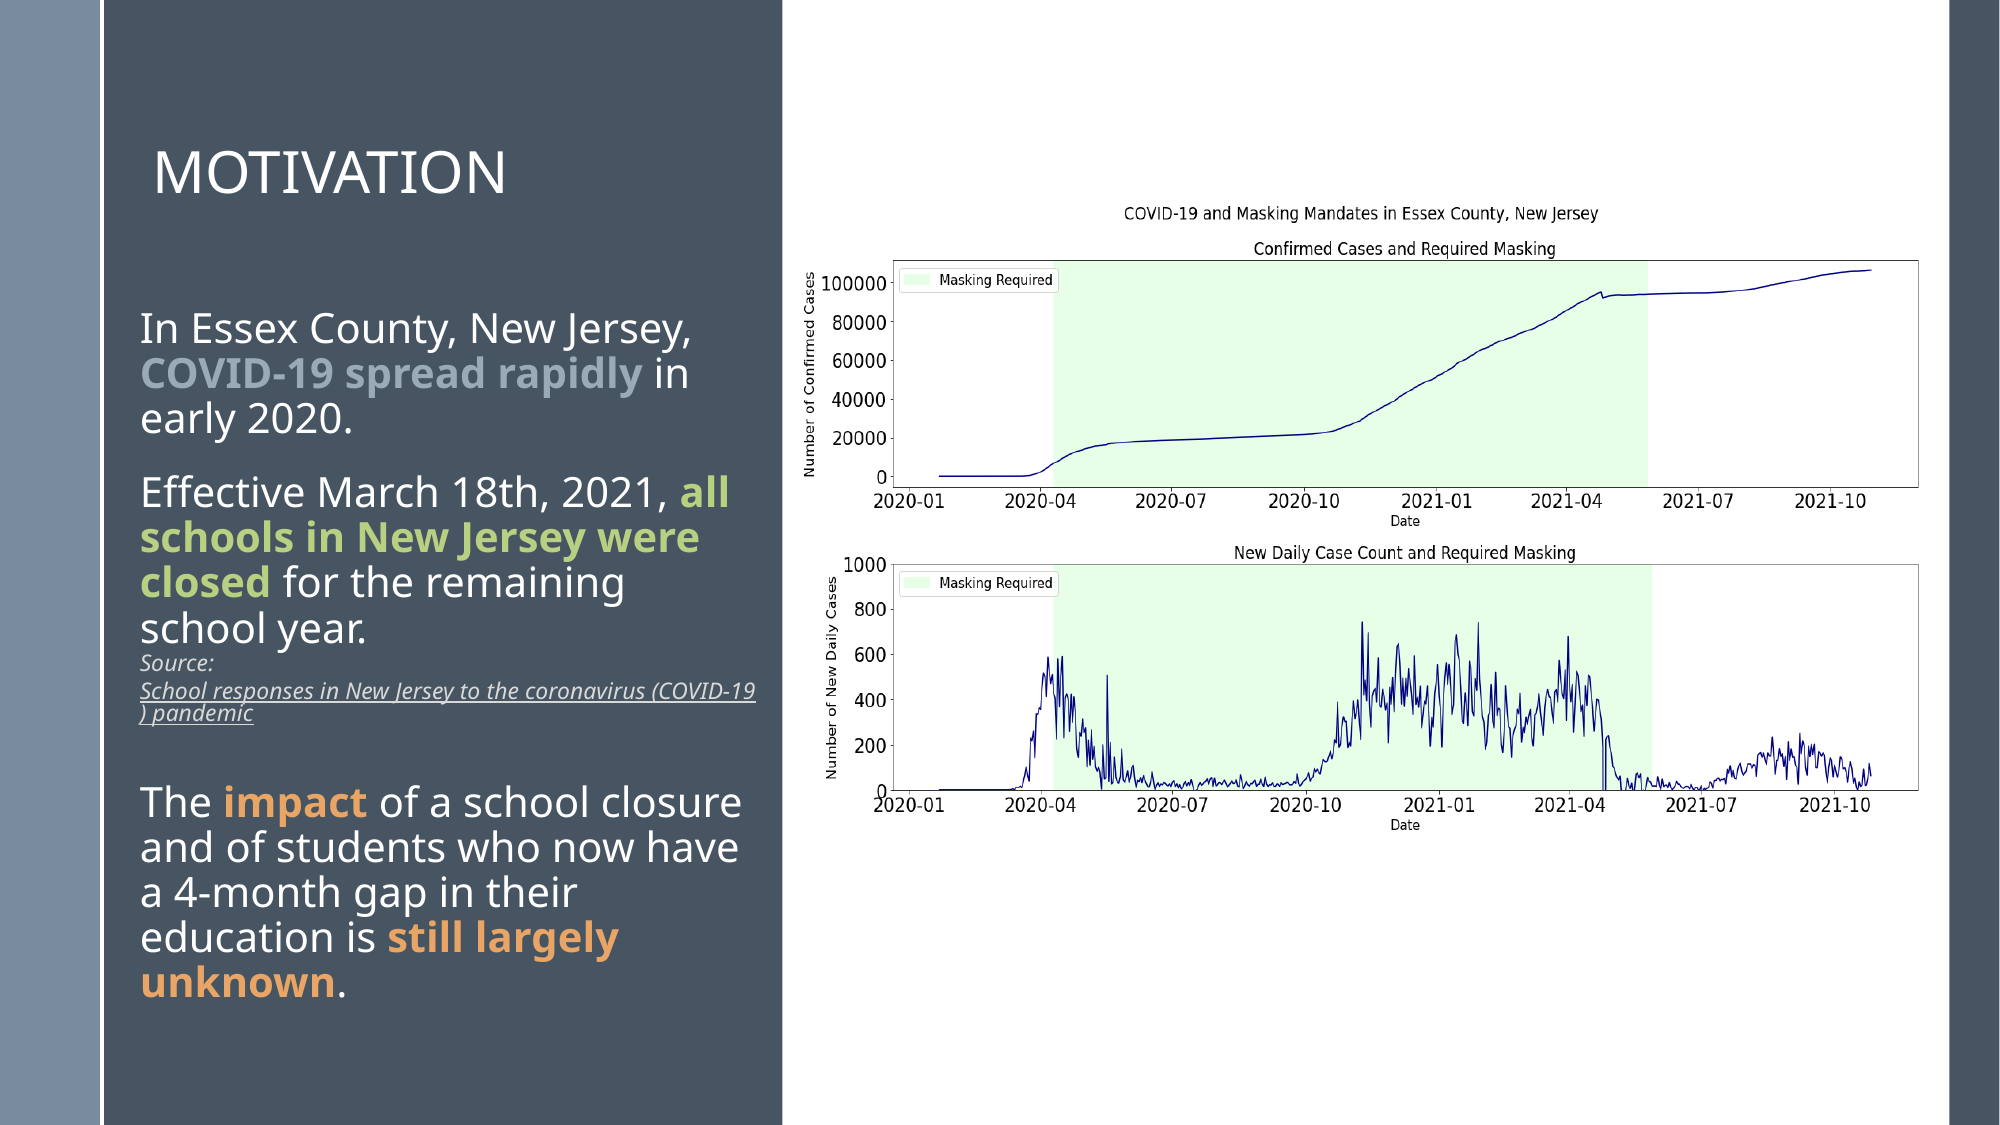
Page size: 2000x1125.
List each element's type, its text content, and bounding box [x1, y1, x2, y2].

picture [799, 199, 1922, 838]
list In Essex County, New Jersey, COVID-19 spread rapidly in early 2020. Effective March 18th, 2021, all schools in New Jersey were closed for the remaining school year. Source: School responses in New Jersey to the coronavirus (COVID-19) pandemic The impact of a school closure and of students who now have a 4-month gap in their education is still largely unknown. [124, 299, 775, 1050]
title Motivation [137, 62, 717, 288]
